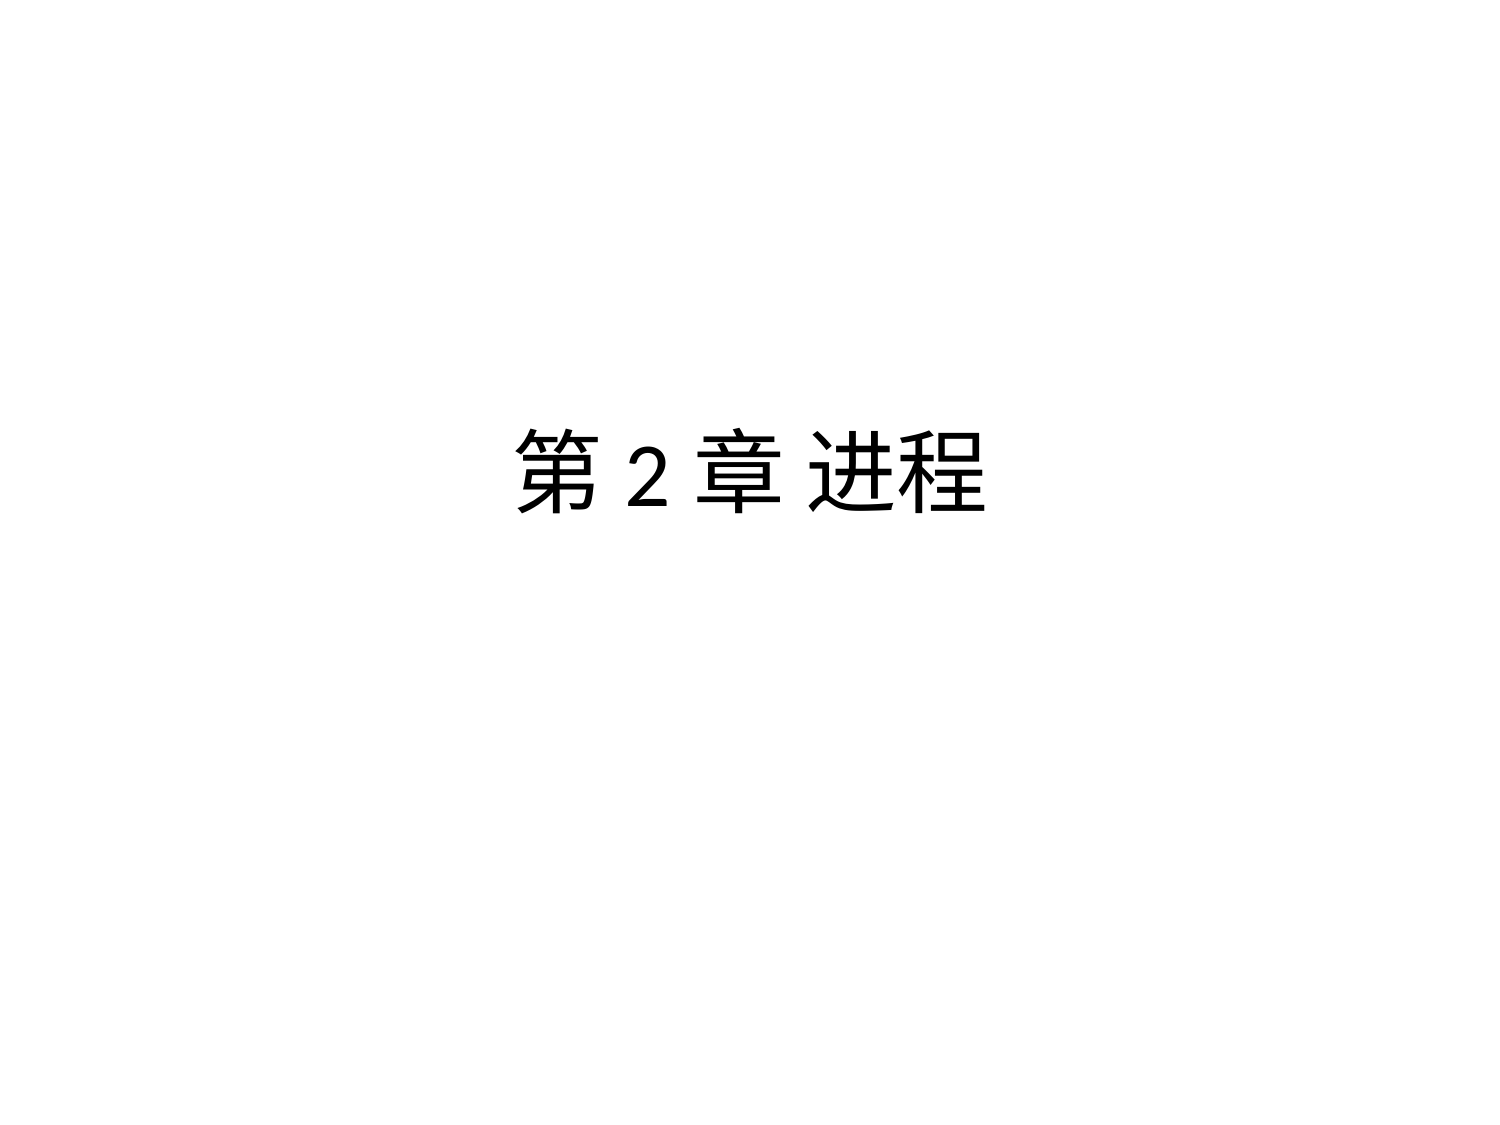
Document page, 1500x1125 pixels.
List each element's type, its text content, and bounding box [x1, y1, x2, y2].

title 第2章 进程 [112, 349, 1388, 591]
